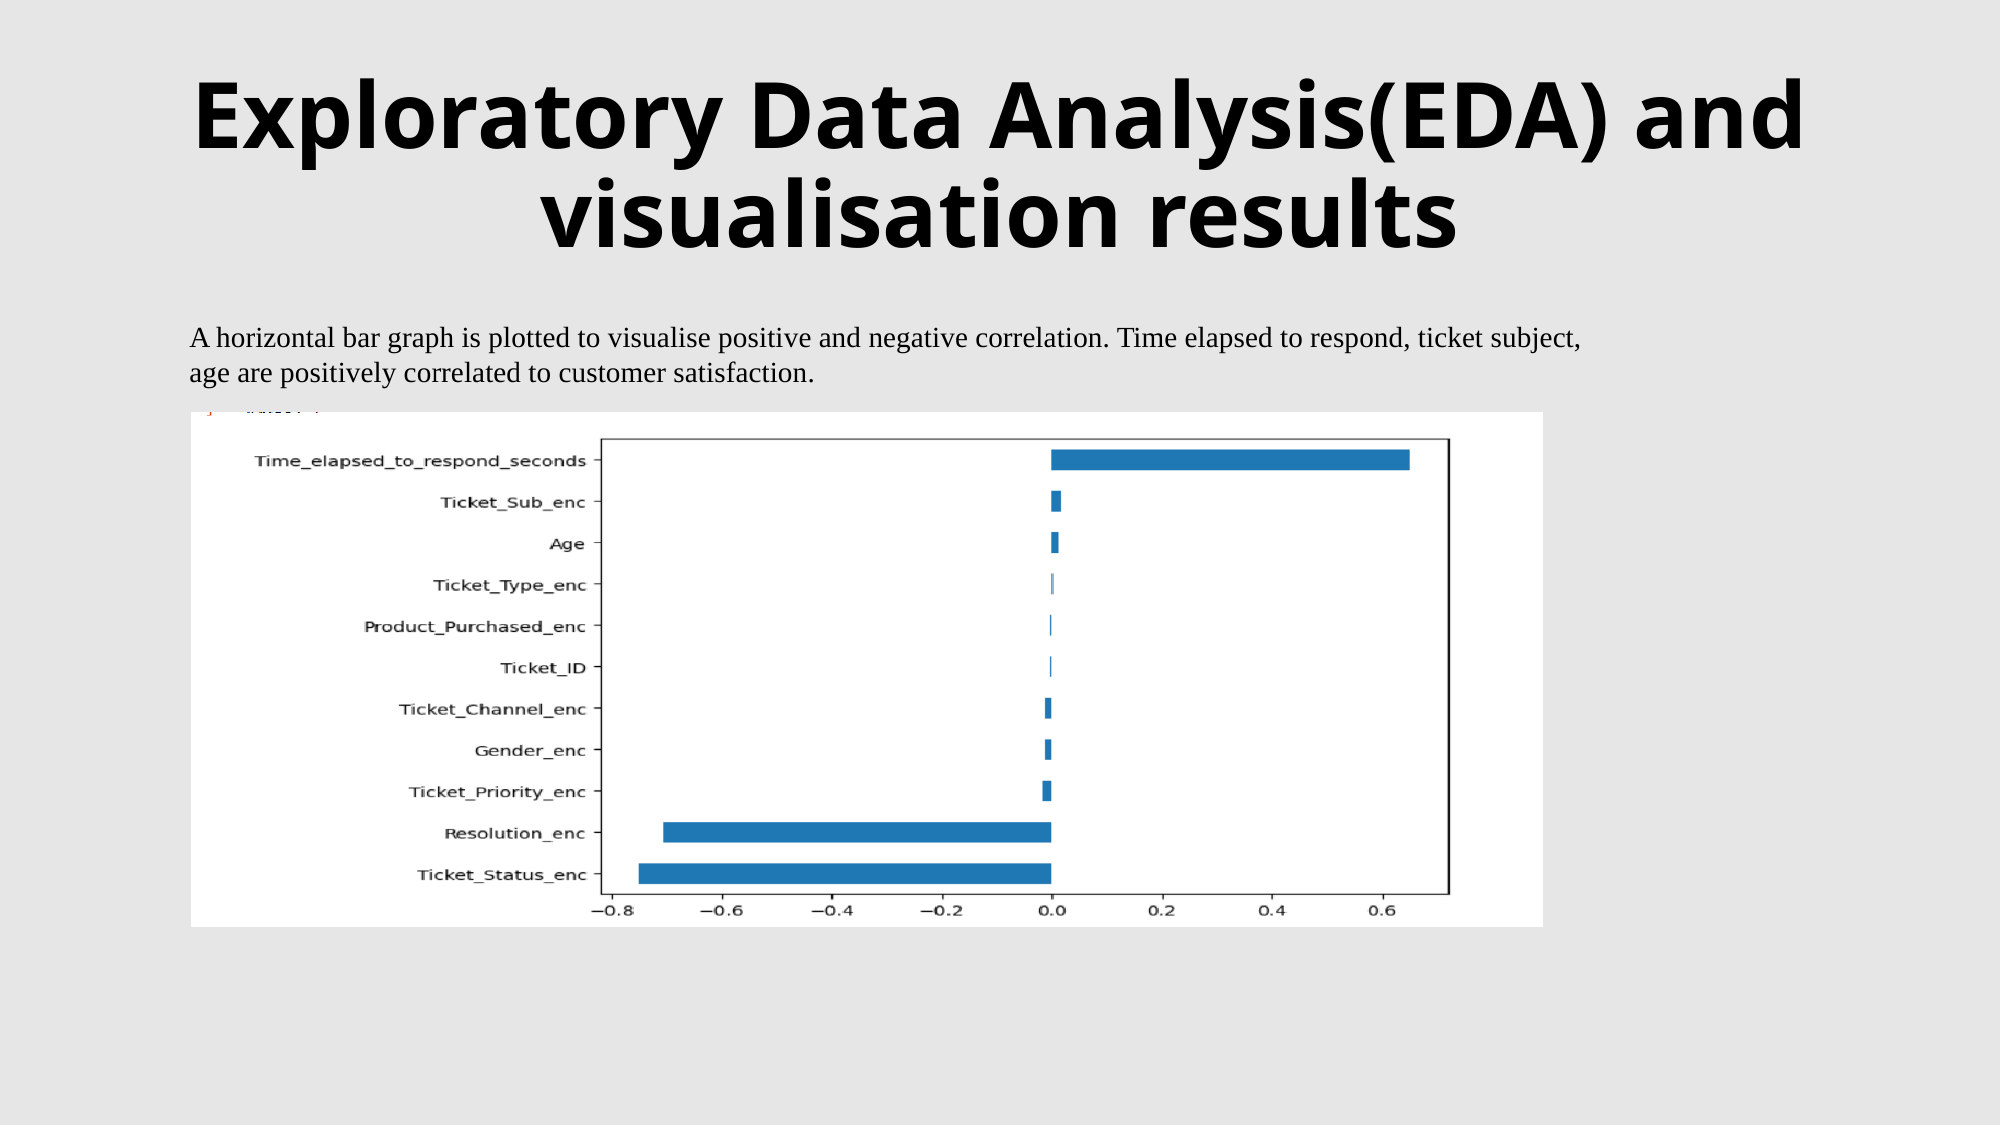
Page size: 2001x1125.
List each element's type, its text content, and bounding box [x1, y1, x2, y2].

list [191, 412, 1543, 927]
text_box A horizontal bar graph is plotted to visualise positive and negative correlation. Time elapsed to respond, ticket subject, age are positively correlated to customer satisfaction. [174, 310, 1641, 396]
title Exploratory Data Analysis(EDA) and visualisation results [137, 59, 1863, 278]
